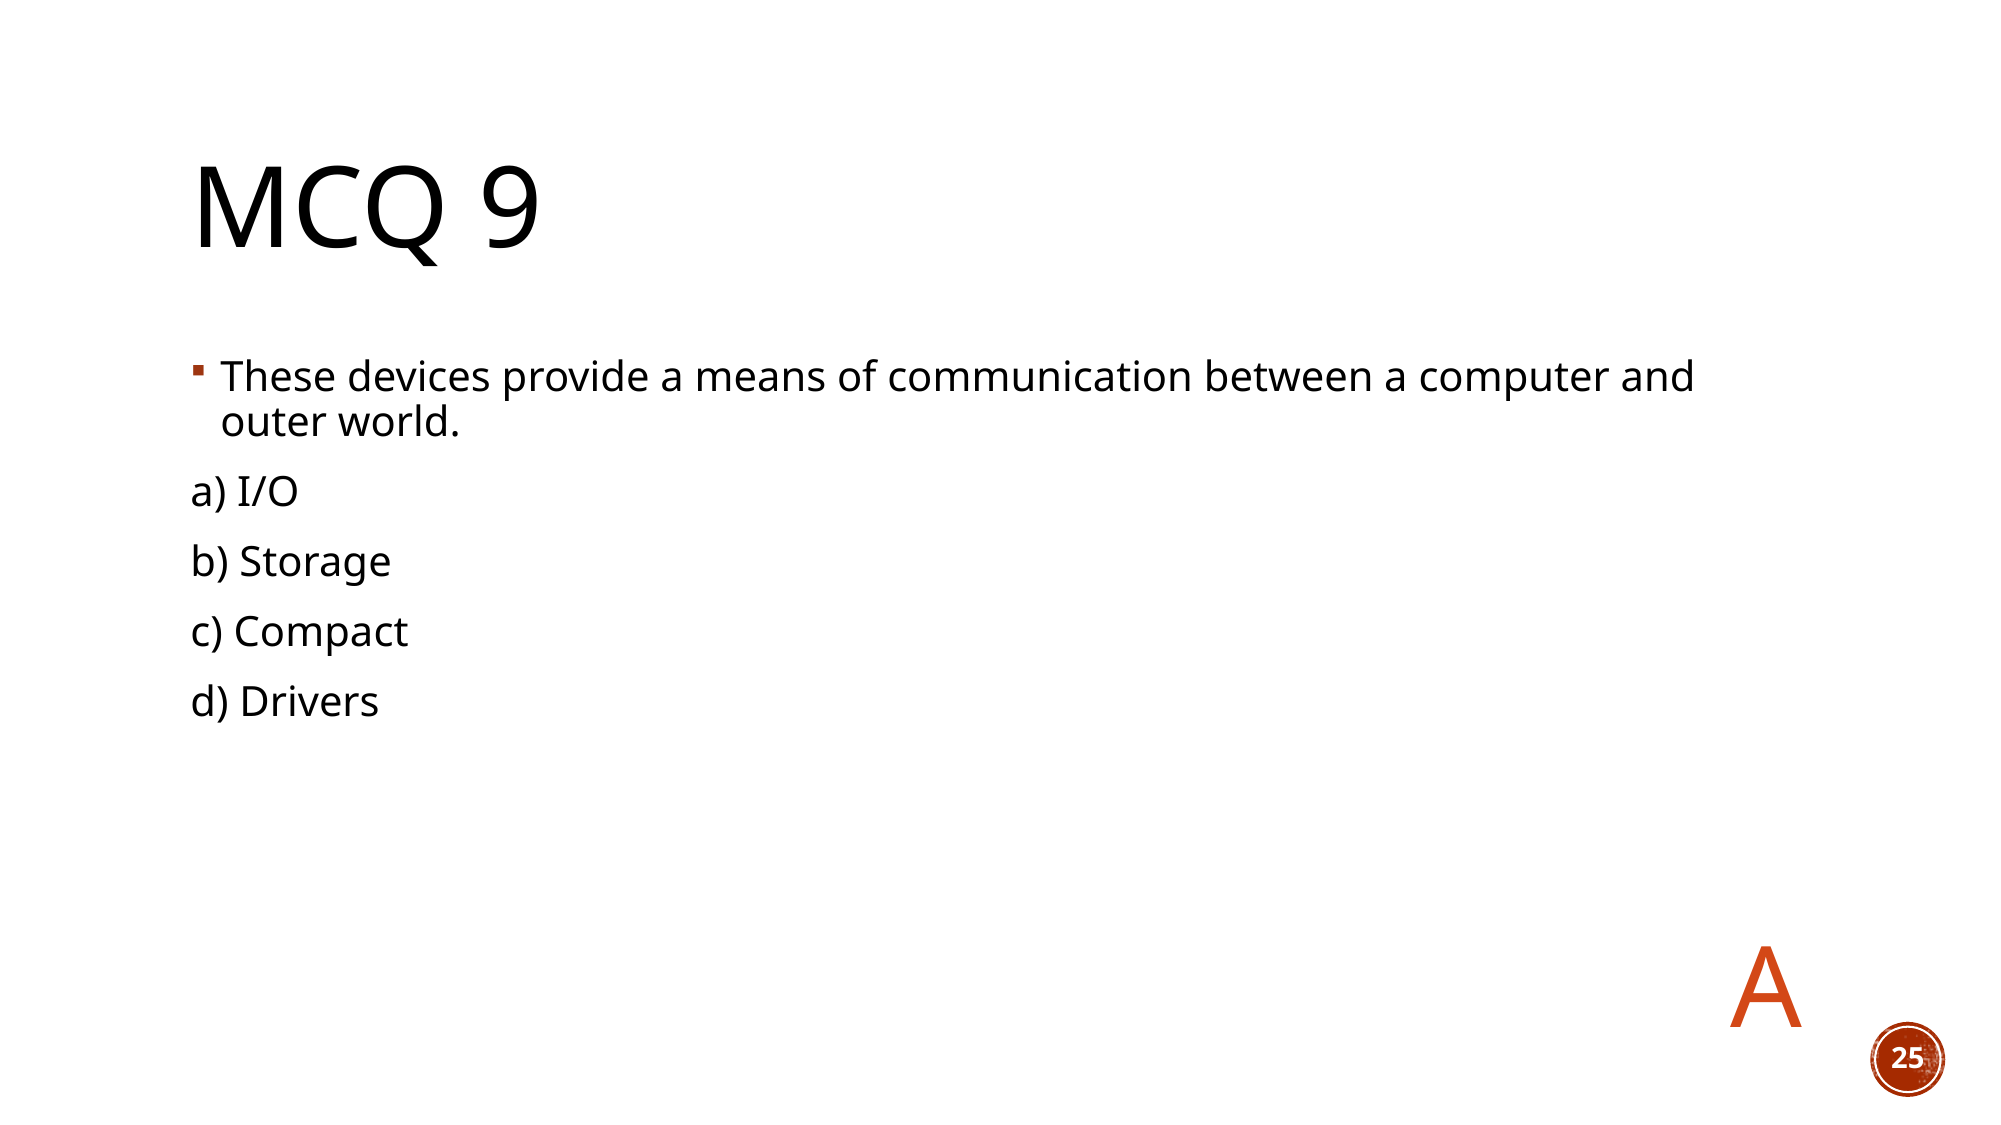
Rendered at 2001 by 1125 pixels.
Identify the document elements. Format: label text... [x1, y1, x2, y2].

title MCQ 9 [175, 79, 1826, 344]
text_box A [1715, 907, 1818, 1058]
slide_number 25 [1855, 1028, 1961, 1089]
list These devices provide a means of communication between a computer and outer world. a) I/O b) Storage c) Compact d) Drivers [175, 348, 1826, 1013]
